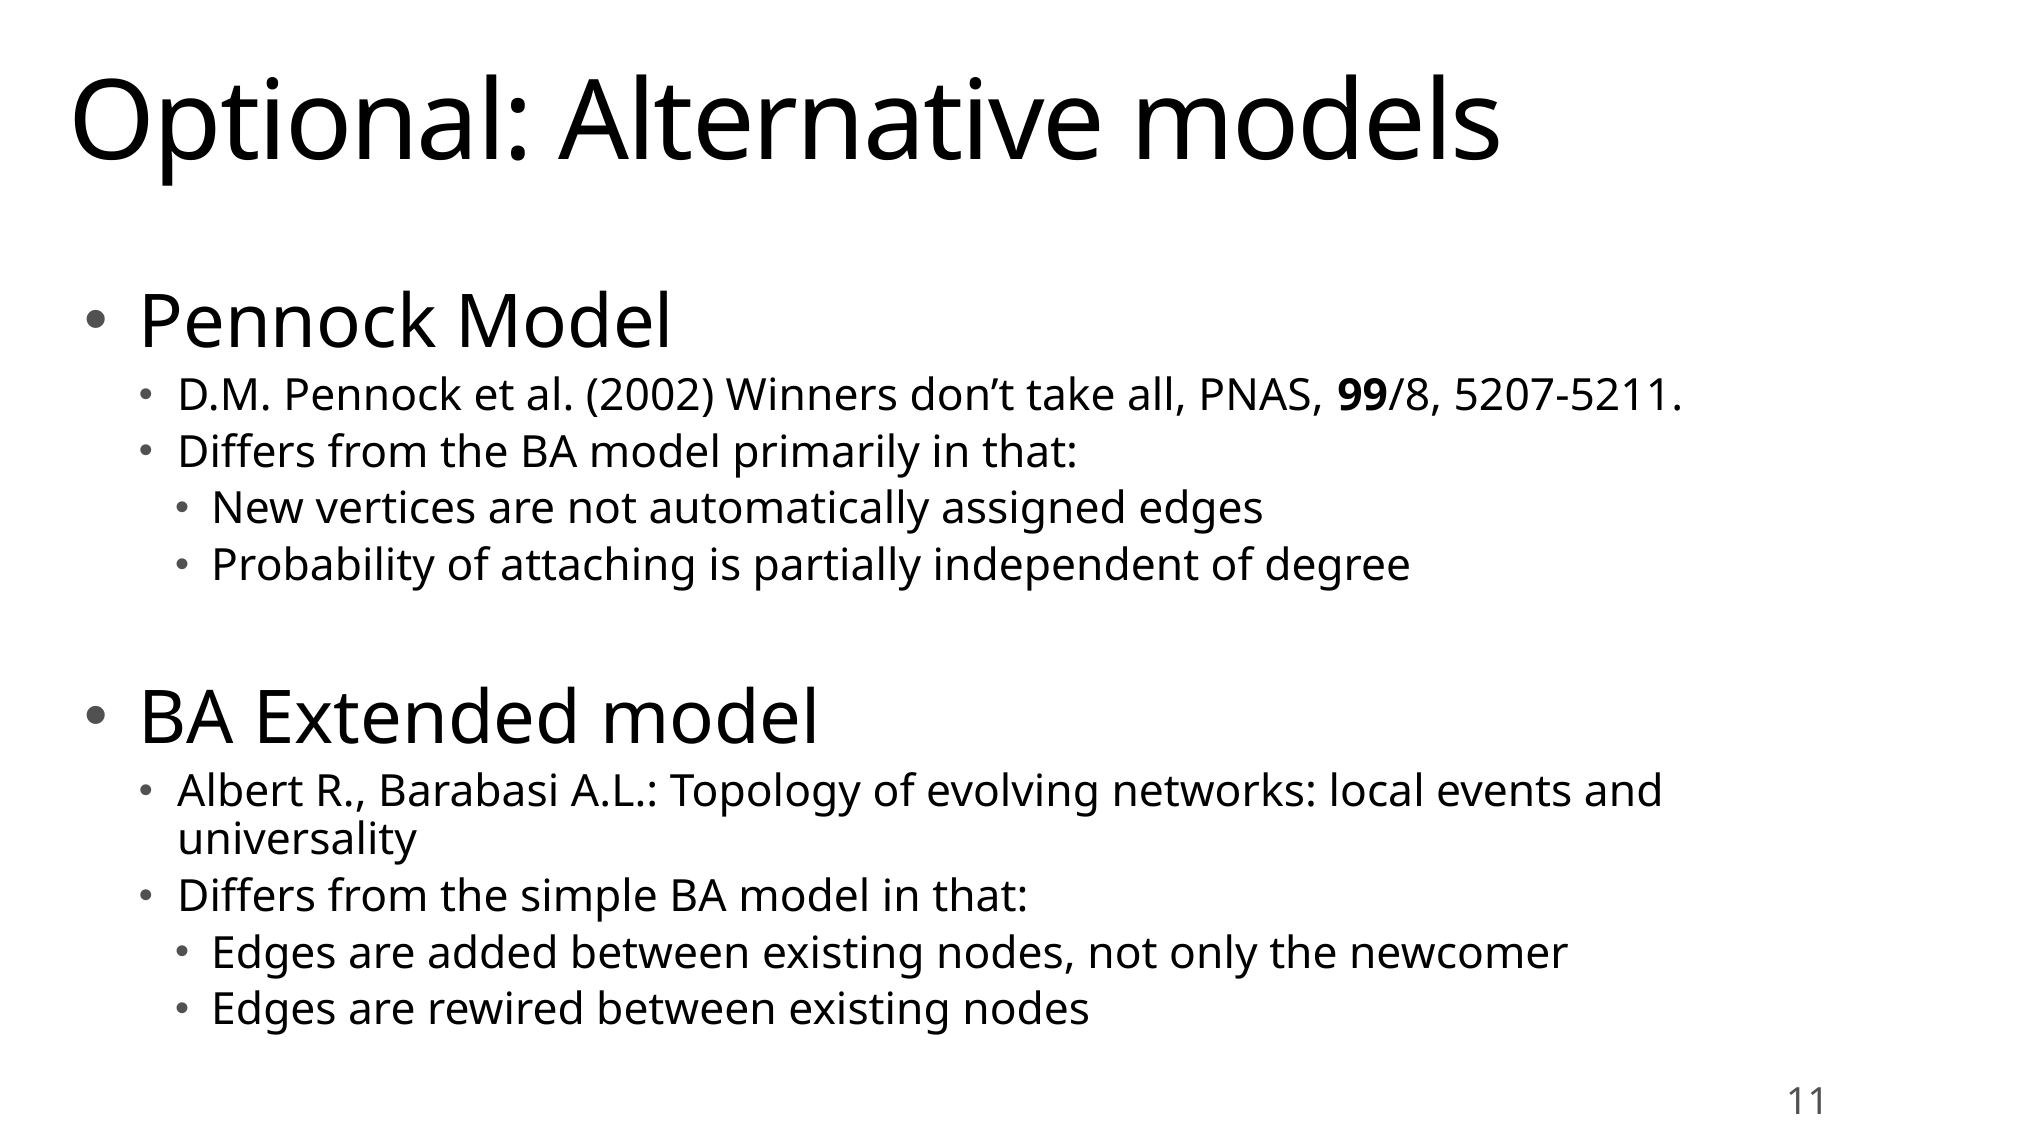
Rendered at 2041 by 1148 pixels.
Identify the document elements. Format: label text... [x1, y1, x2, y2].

list Pennock Model D.M. Pennock et al. (2002) Winners don’t take all, PNAS, 99/8, 5207-5211. Differs from the BA model primarily in that: New vertices are not automatically assigned edges Probability of attaching is partially independent of degree BA Extended model Albert R., Barabasi A.L.: Topology of evolving networks: local events and universality Differs from the simple BA model in that: Edges are added between existing nodes, not only the newcomer Edges are rewired between existing nodes [66, 274, 1903, 1052]
title Optional: Alternative models [45, 48, 1996, 200]
slide_number 11 [1768, 1067, 1939, 1148]
